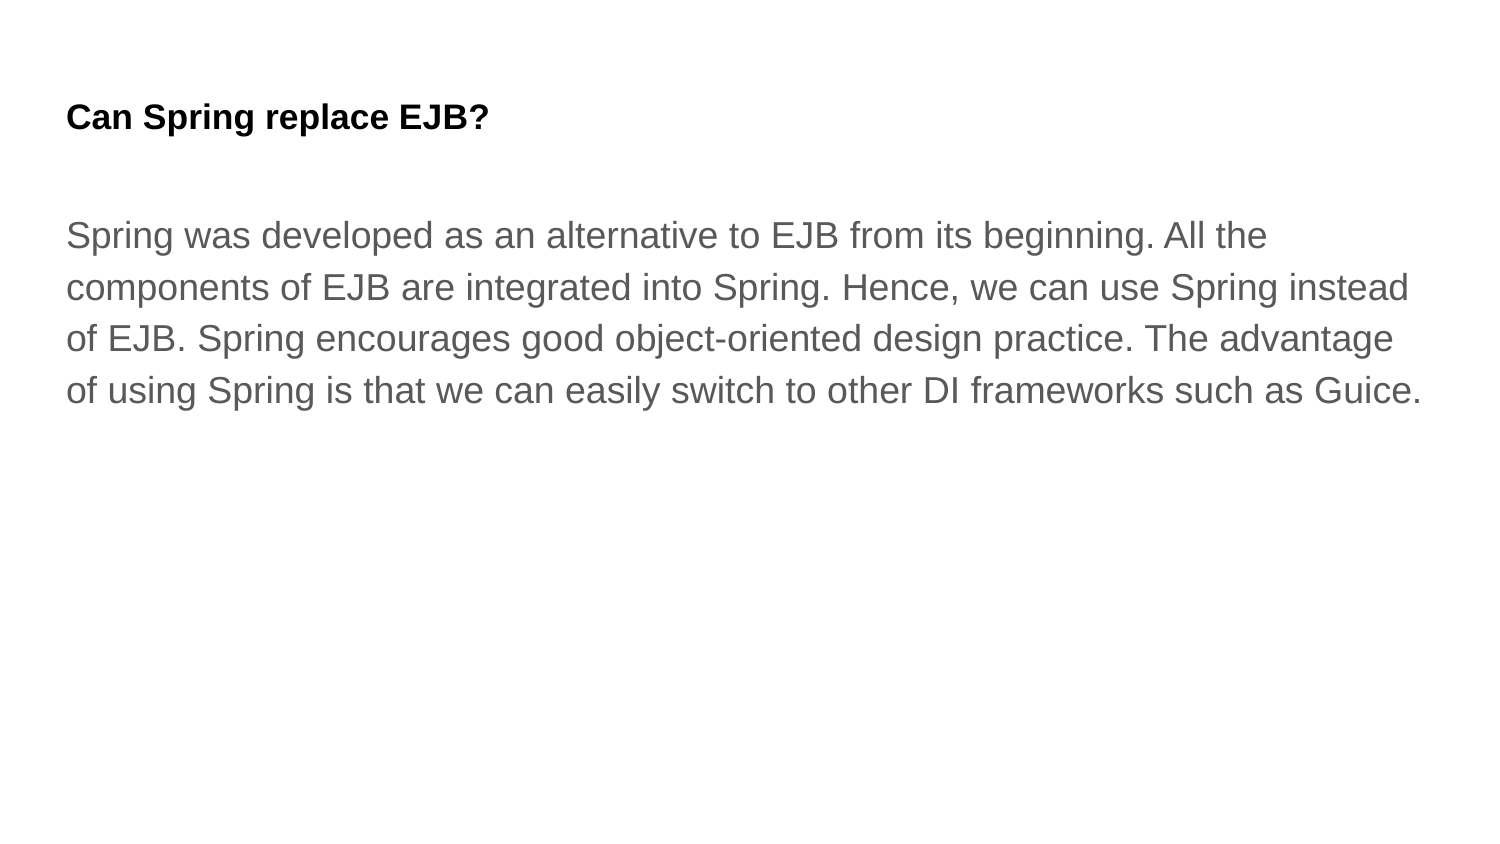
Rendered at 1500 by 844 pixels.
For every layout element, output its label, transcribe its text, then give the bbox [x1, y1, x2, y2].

list Spring was developed as an alternative to EJB from its beginning. All the components of EJB are integrated into Spring. Hence, we can use Spring instead of EJB. Spring encourages good object-oriented design practice. The advantage of using Spring is that we can easily switch to other DI frameworks such as Guice. [51, 189, 1449, 750]
title Can Spring replace EJB? [51, 72, 1449, 167]
